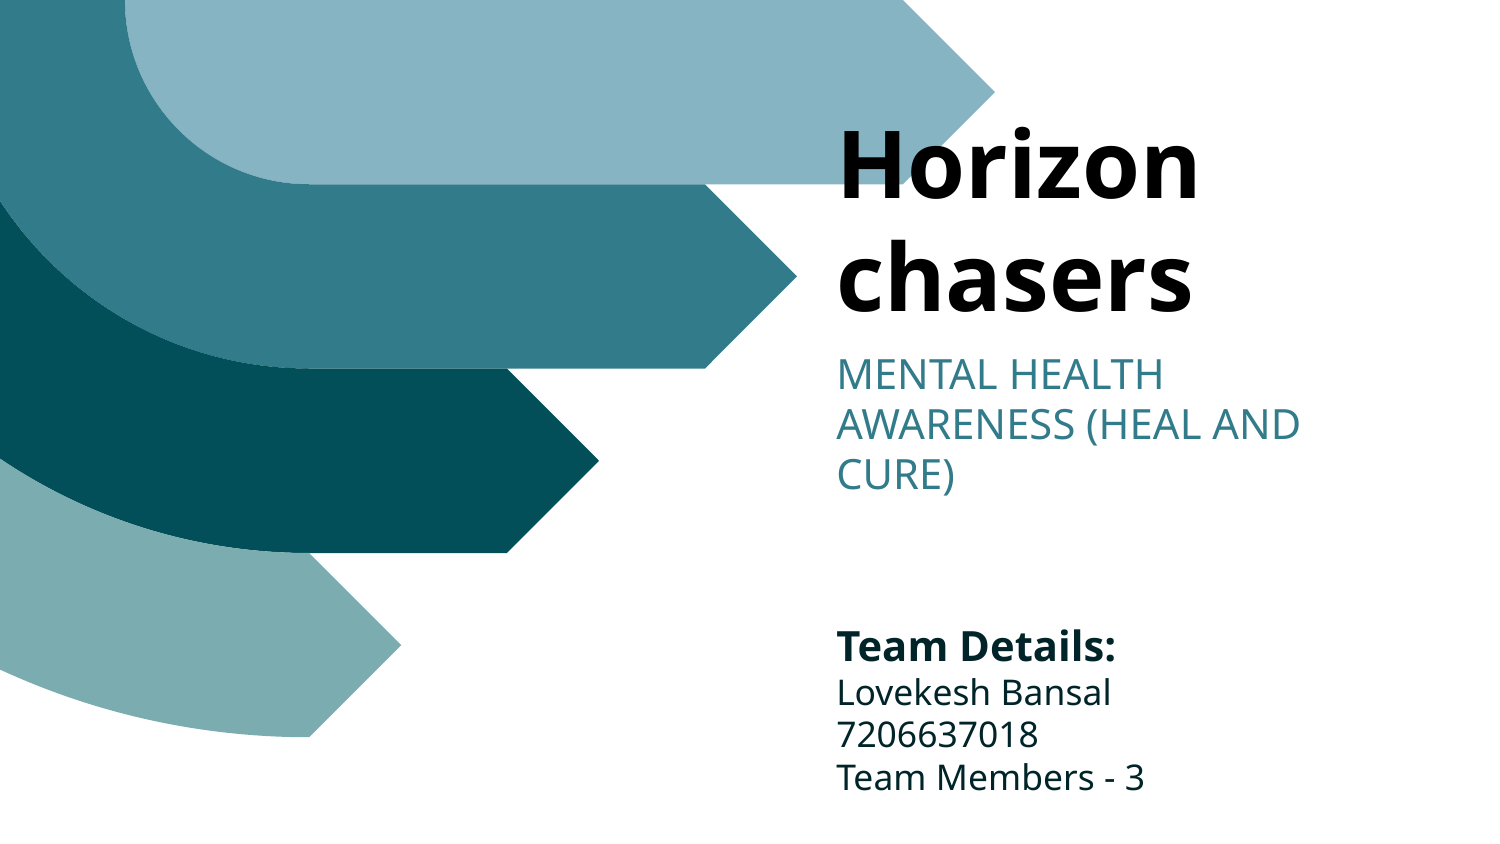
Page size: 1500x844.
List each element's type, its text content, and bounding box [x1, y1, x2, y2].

title MENTAL HEALTH AWARENESS (HEAL AND CURE) [1000, 346, 1319, 465]
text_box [0, 0, 996, 738]
title Team Details: Lovekesh Bansal 7206637018 Team Members - 3 [821, 604, 1319, 844]
title Horizon chasers [1000, 107, 1409, 346]
